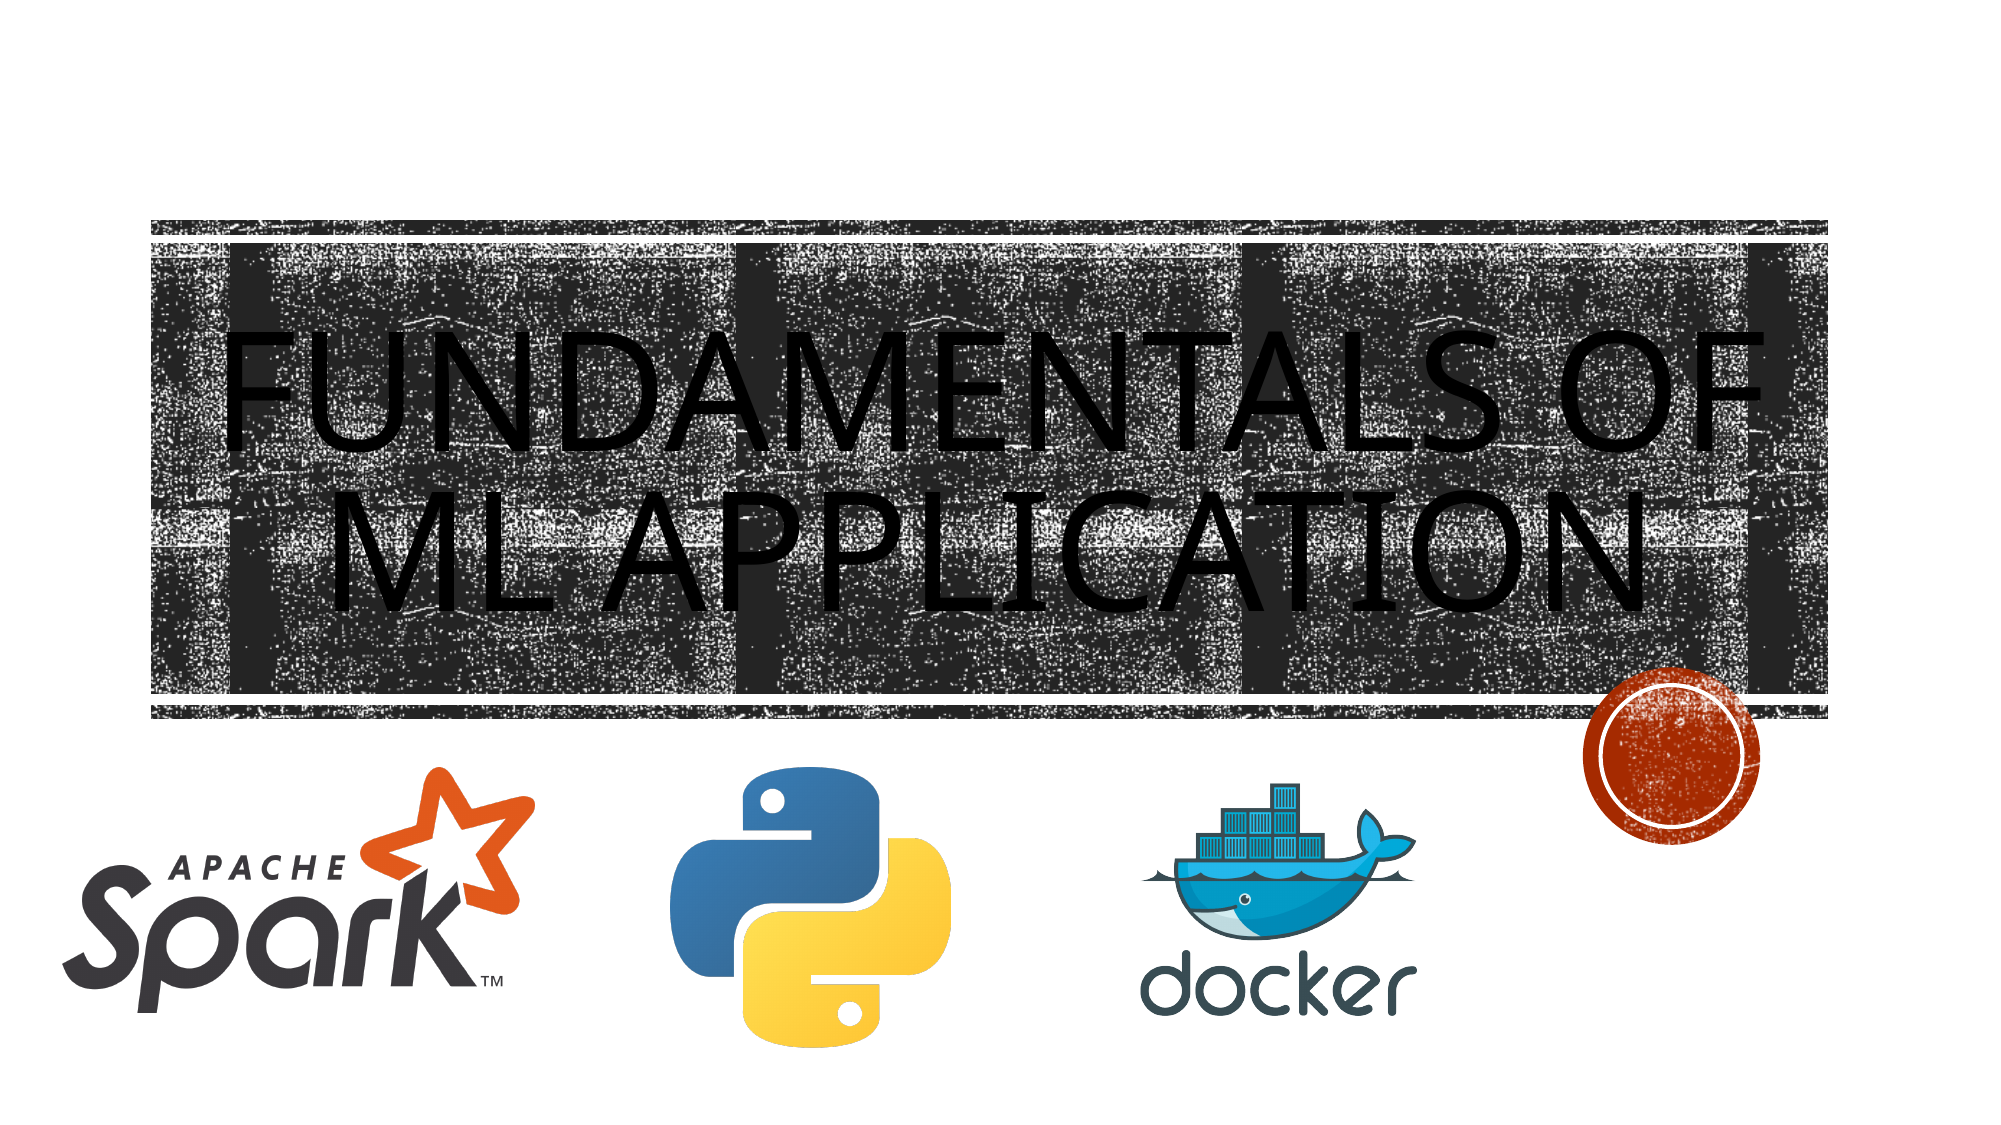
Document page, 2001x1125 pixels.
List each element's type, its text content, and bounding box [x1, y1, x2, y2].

title Fundamentals of ml application [172, 234, 1808, 733]
picture [62, 767, 535, 1013]
picture [670, 767, 951, 1048]
picture [1089, 732, 1466, 1069]
